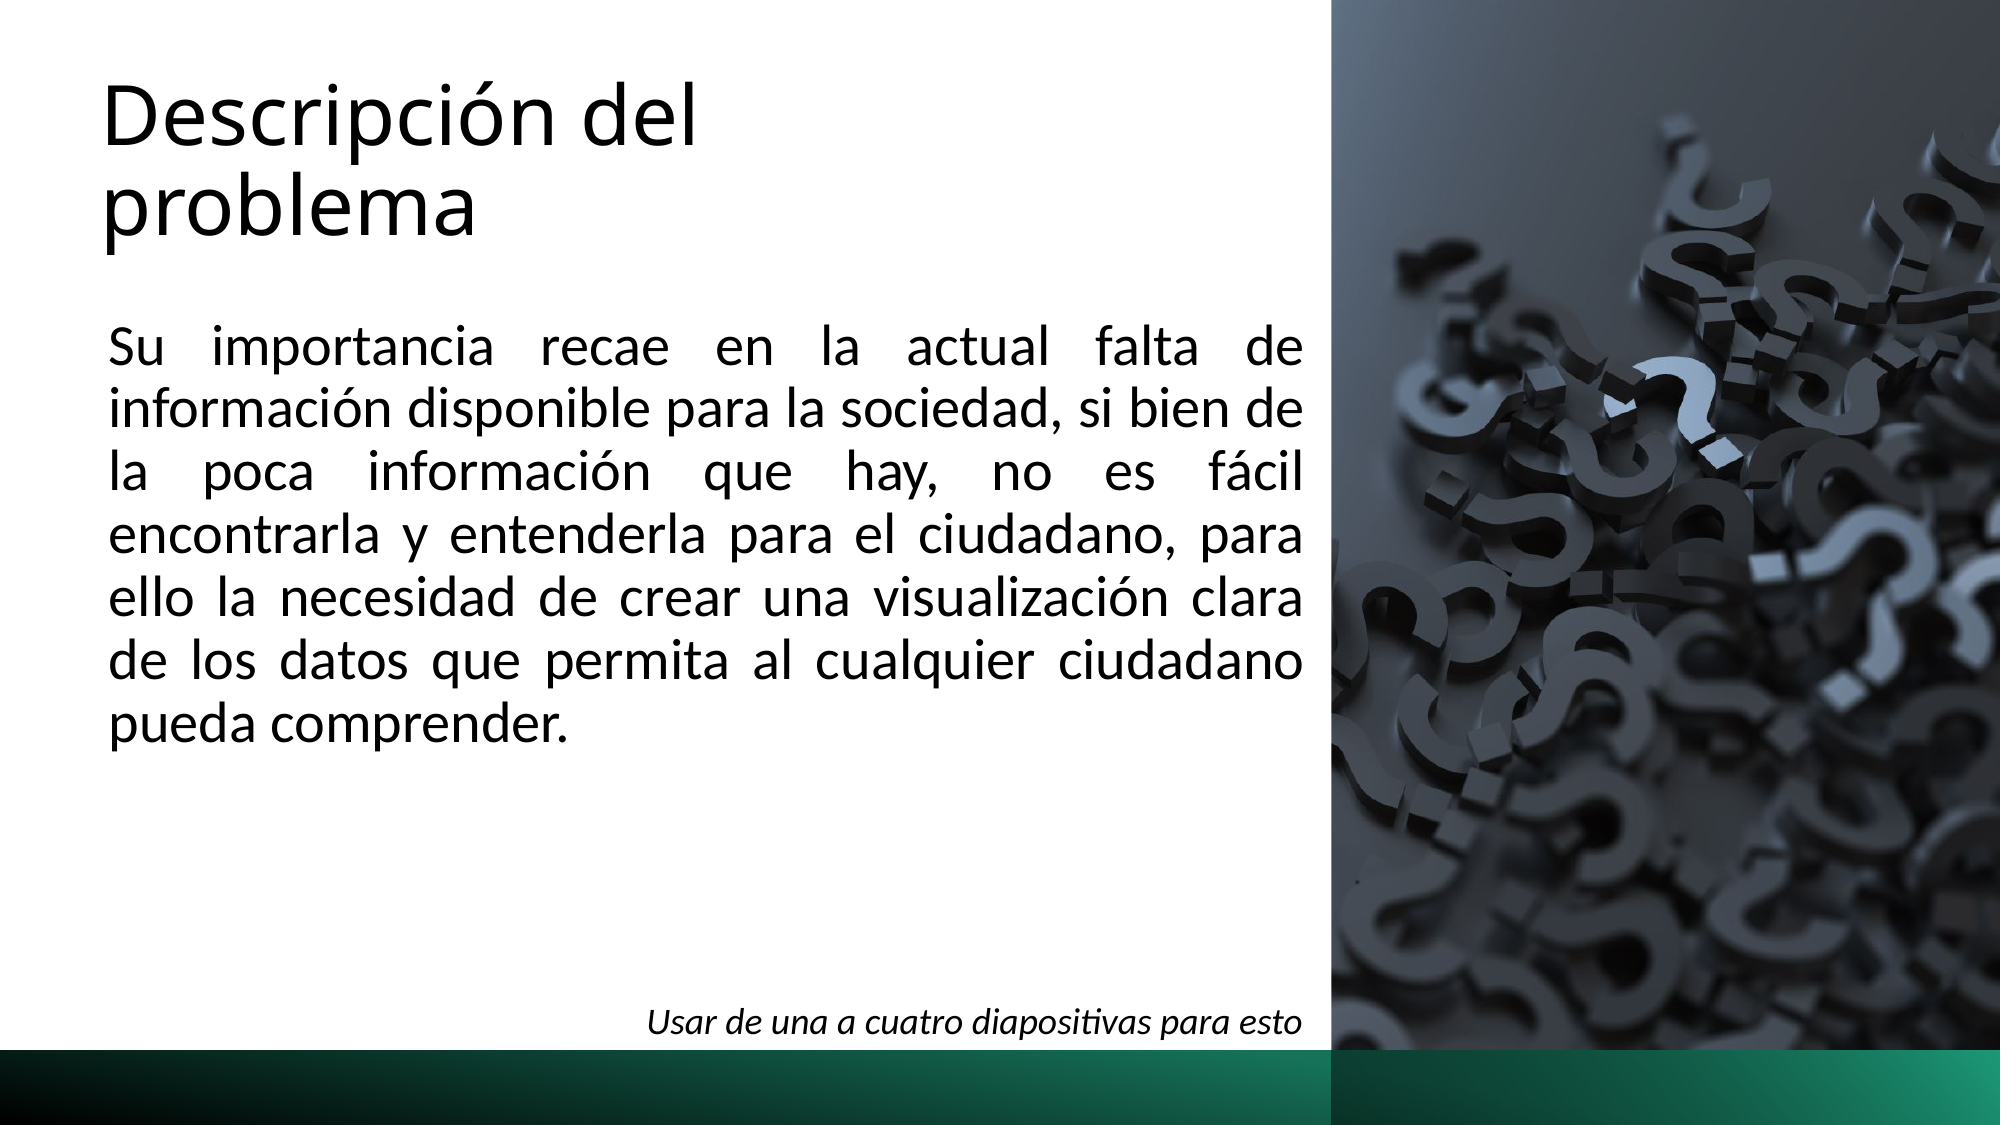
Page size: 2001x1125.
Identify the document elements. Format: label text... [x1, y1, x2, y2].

picture [1331, 0, 2000, 1051]
text_box [0, 0, 1331, 1050]
list Su importancia recae en la actual falta de información disponible para la sociedad, si bien de la poca información que hay, no es fácil encontrarla y entenderla para el ciudadano, para ello la necesidad de crear una visualización clara de los datos que permita al cualquier ciudadano pueda comprender. [93, 307, 1321, 975]
title Descripción del problema [85, 46, 1099, 262]
text_box [1330, 1050, 2000, 1125]
text_box [0, 1050, 1330, 1125]
text_box Usar de una a cuatro diapositivas para esto [631, 989, 1319, 1050]
